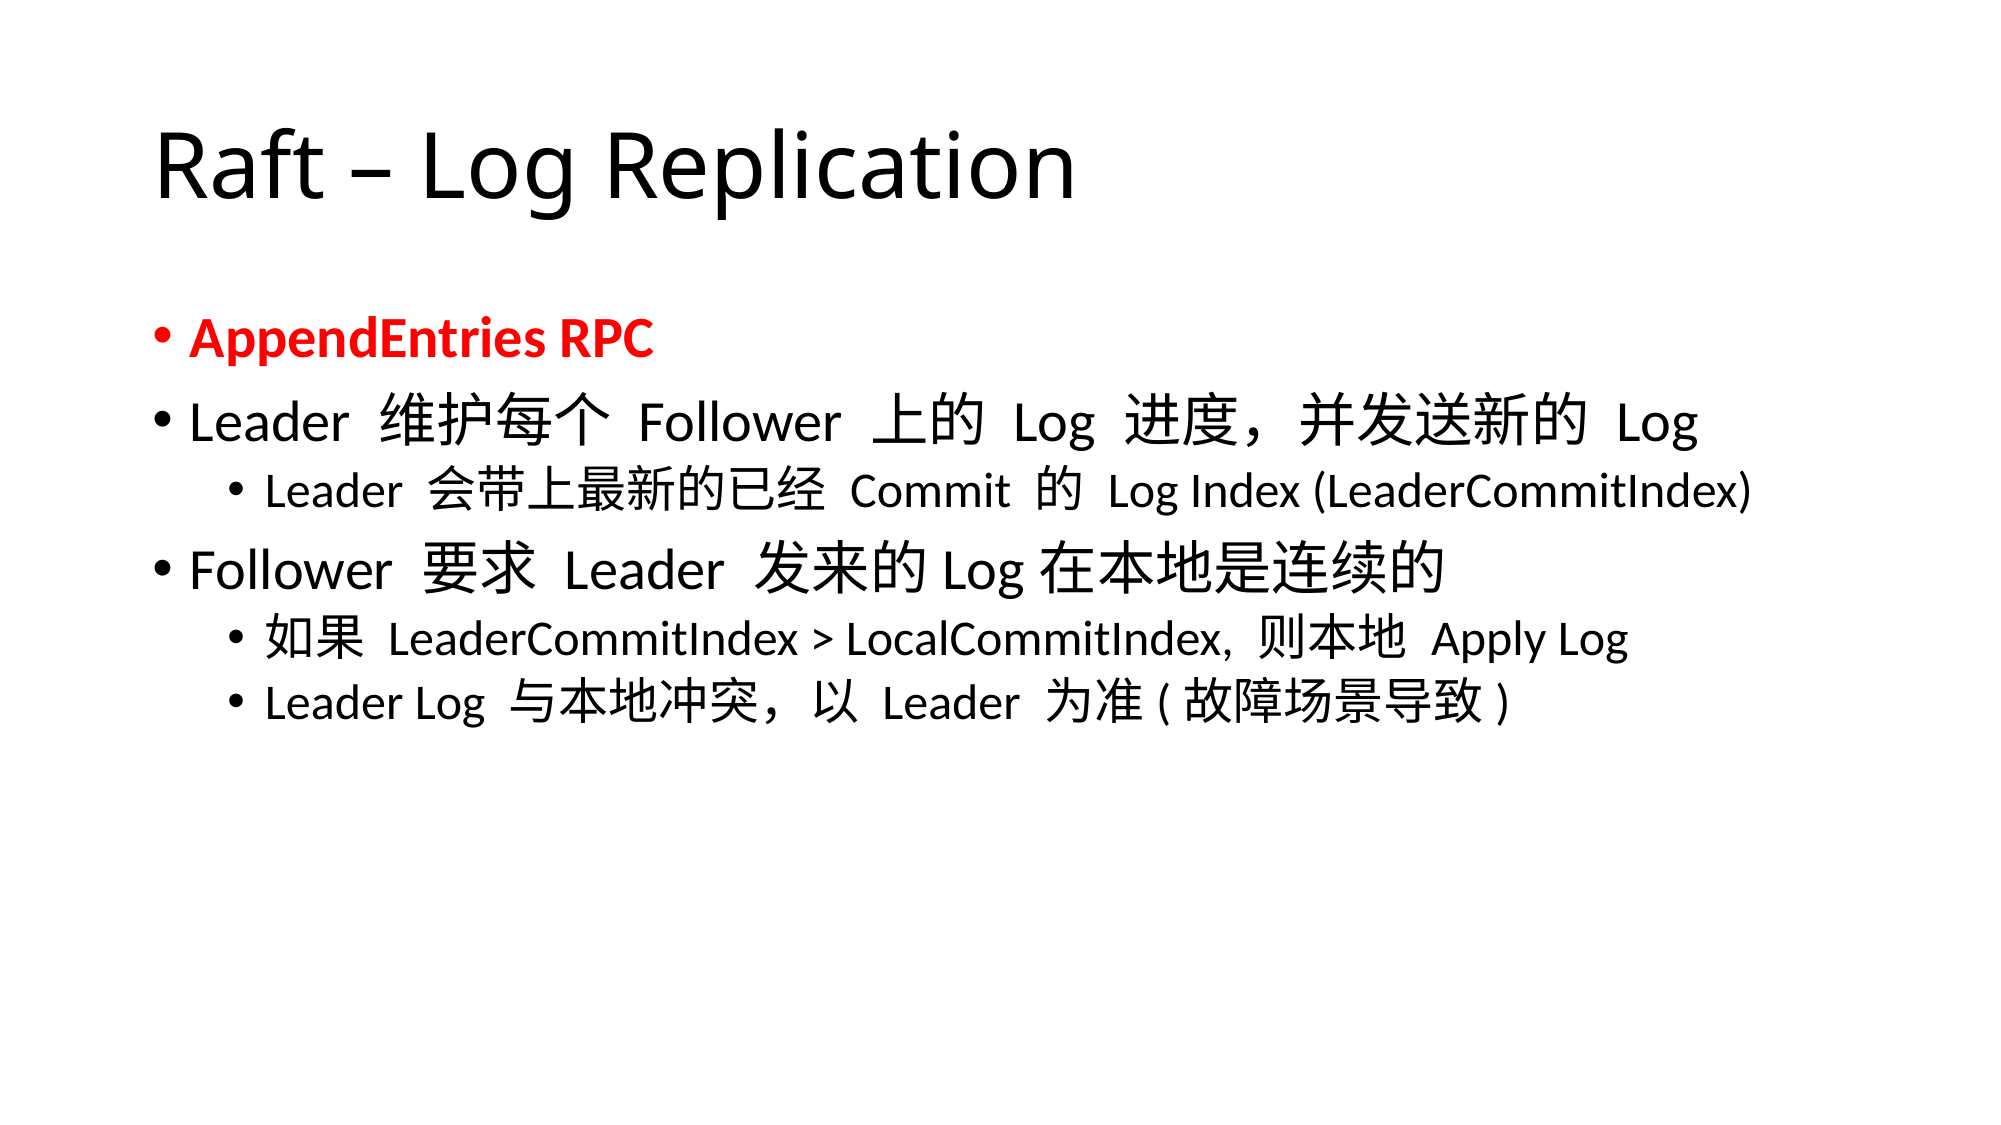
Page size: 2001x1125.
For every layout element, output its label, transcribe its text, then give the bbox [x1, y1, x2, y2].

list AppendEntries RPC Leader 维护每个 Follower 上的 Log 进度，并发送新的 Log Leader 会带上最新的已经 Commit 的 Log Index (LeaderCommitIndex) Follower 要求 Leader 发来的Log在本地是连续的 如果 LeaderCommitIndex > LocalCommitIndex, 则本地 Apply Log Leader Log 与本地冲突，以 Leader 为准(故障场景导致) [137, 299, 1863, 1014]
title Raft – Log Replication [137, 59, 1863, 278]
